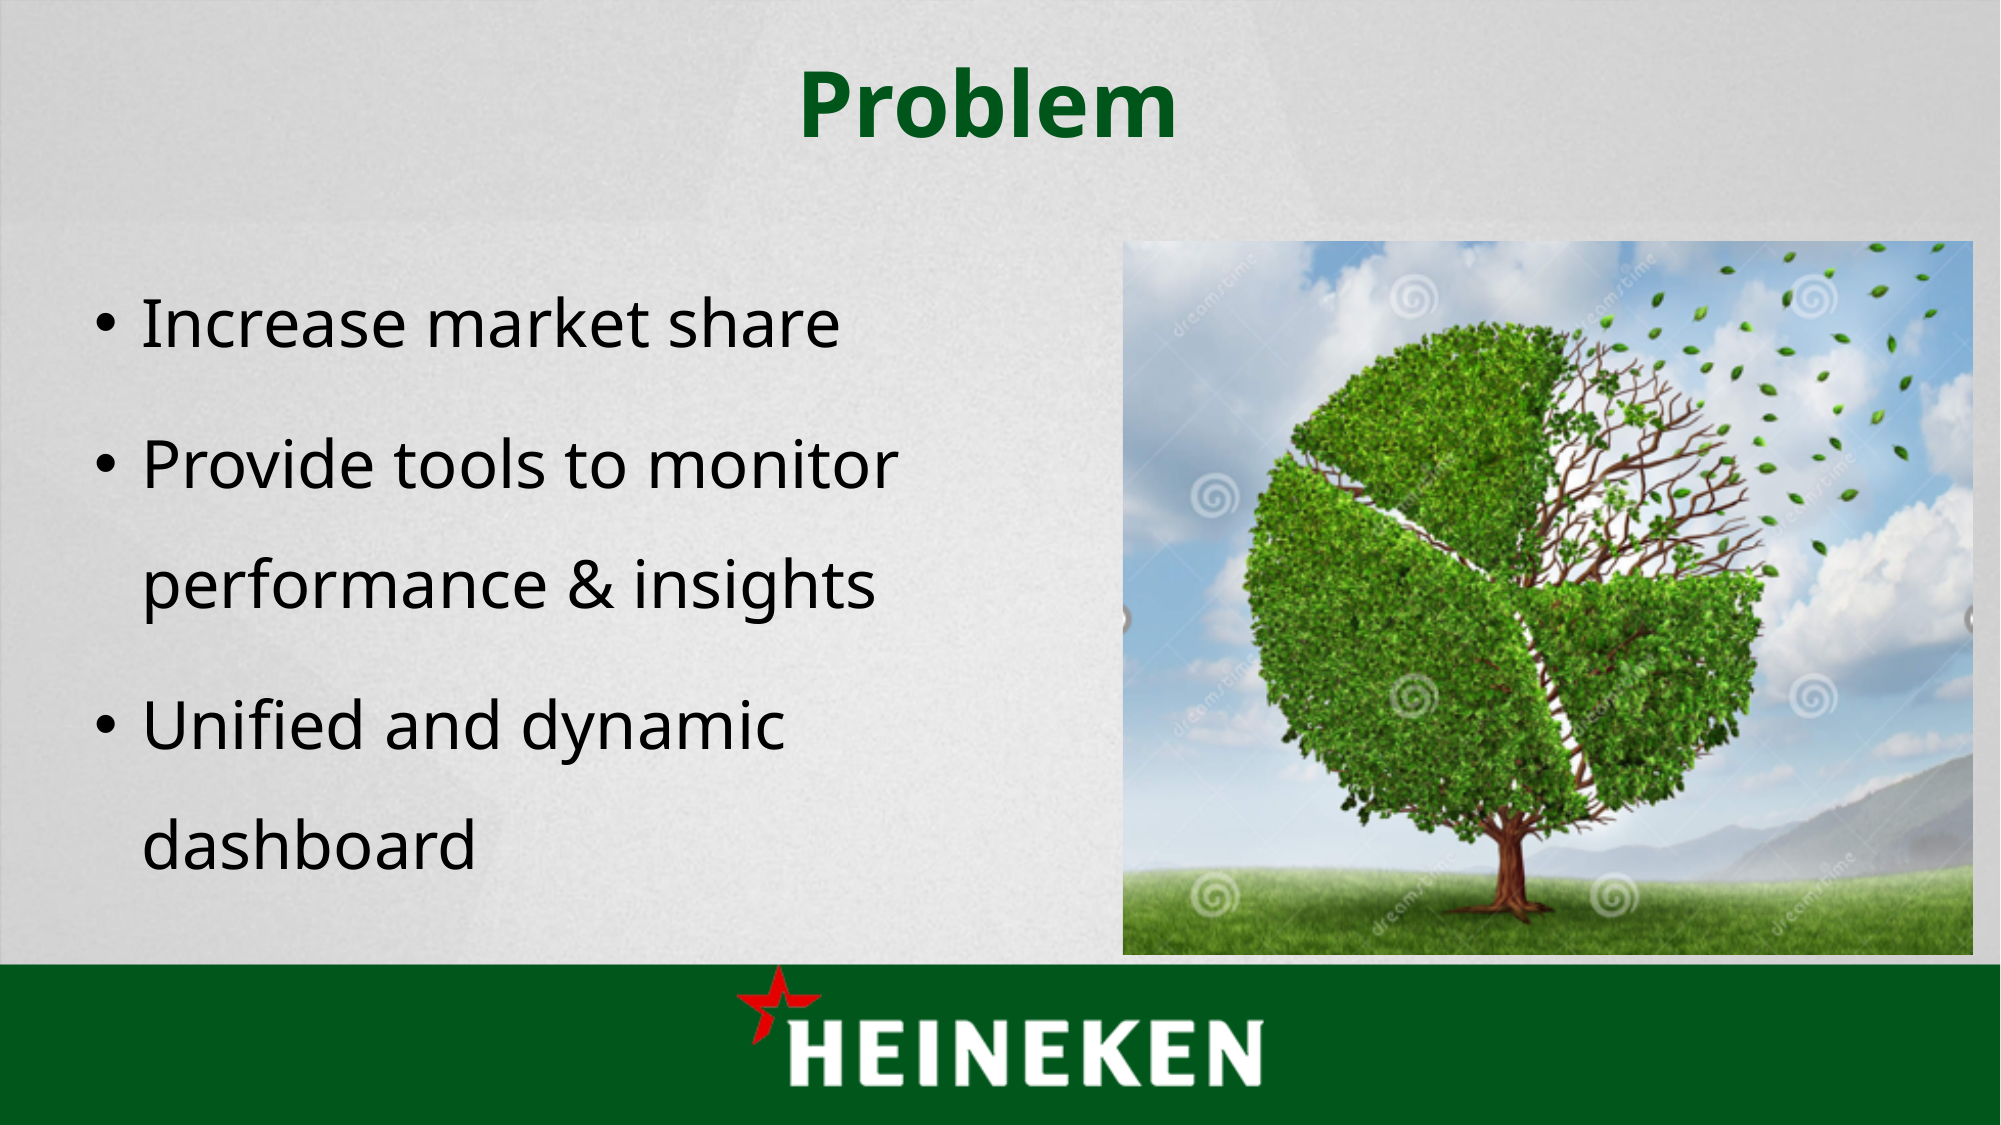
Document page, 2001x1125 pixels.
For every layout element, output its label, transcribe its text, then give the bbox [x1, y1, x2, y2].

picture [0, 0, 2001, 1125]
title Problem [137, 0, 1863, 217]
list Increase market share Provide tools to monitor performance & insights Unified and dynamic dashboard [79, 233, 1080, 1030]
